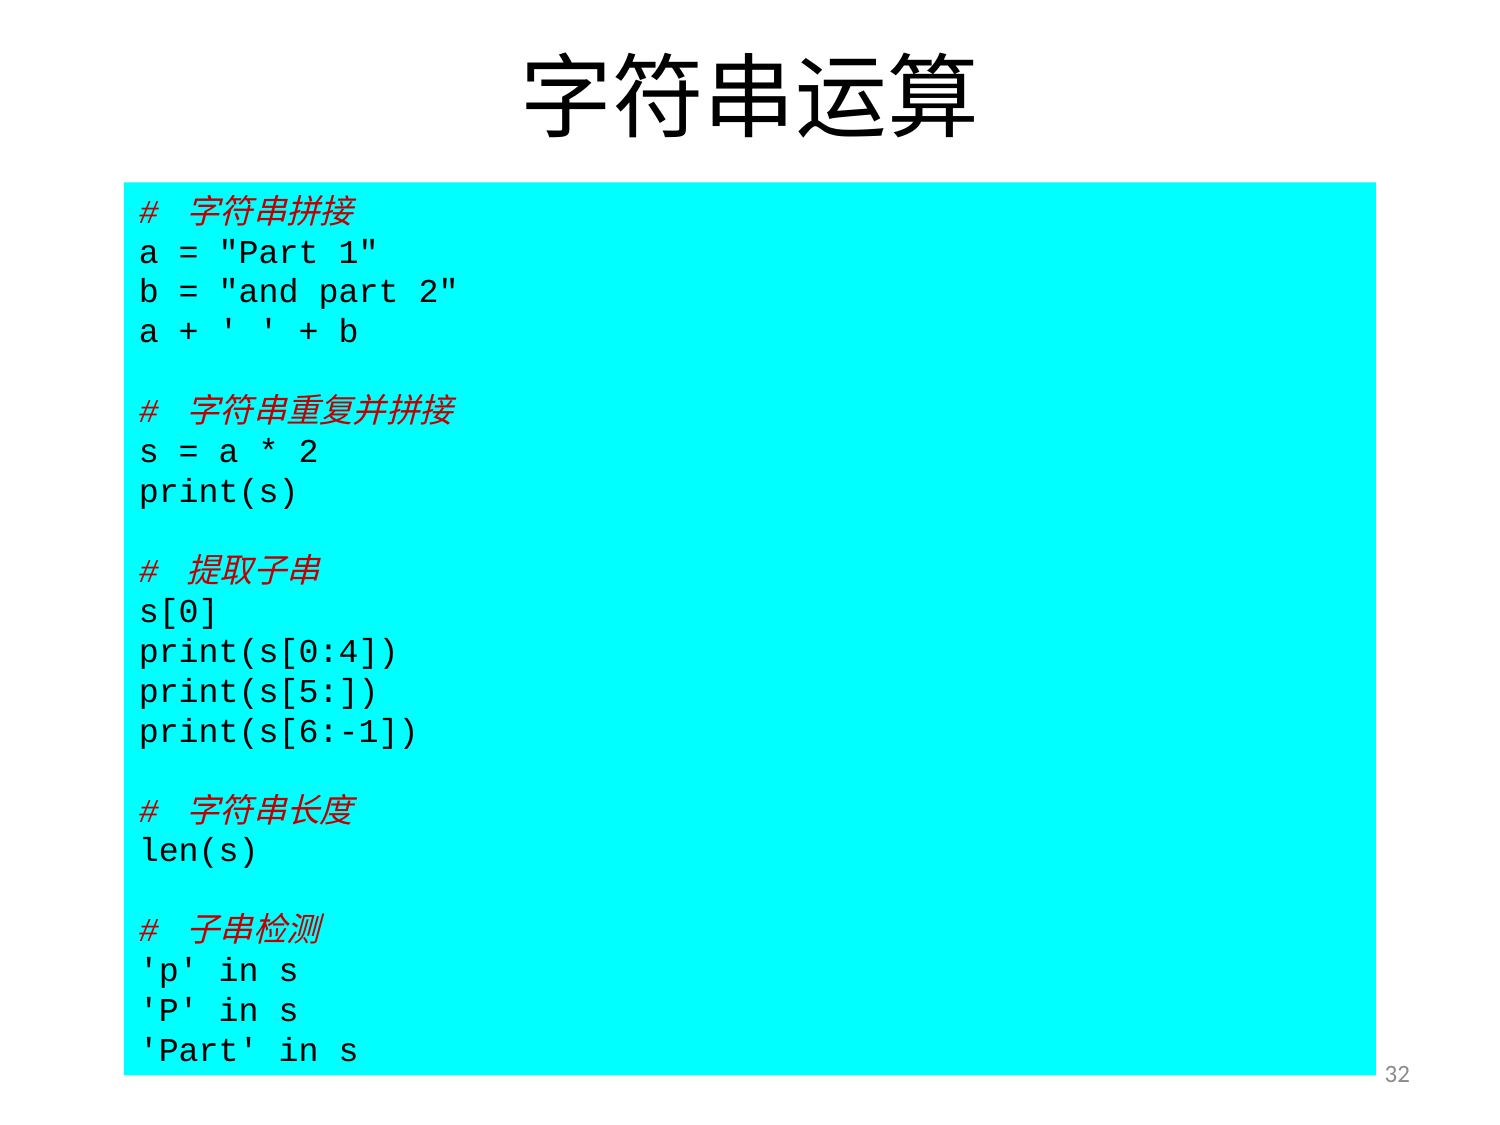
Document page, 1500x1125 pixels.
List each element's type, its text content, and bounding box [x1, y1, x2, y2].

slide_number 32 [1074, 1042, 1425, 1103]
text_box # 字符串拼接 a = "Part 1" b = "and part 2" a + ' ' + b # 字符串重复并拼接 s = a * 2 print(s) # 提取子串 s[0] print(s[0:4]) print(s[5:]) print(s[6:-1]) # 字符串长度 len(s) # 子串检测 'p' in s 'P' in s 'Part' in s [123, 182, 1376, 1076]
title 字符串运算 [75, 0, 1425, 188]
